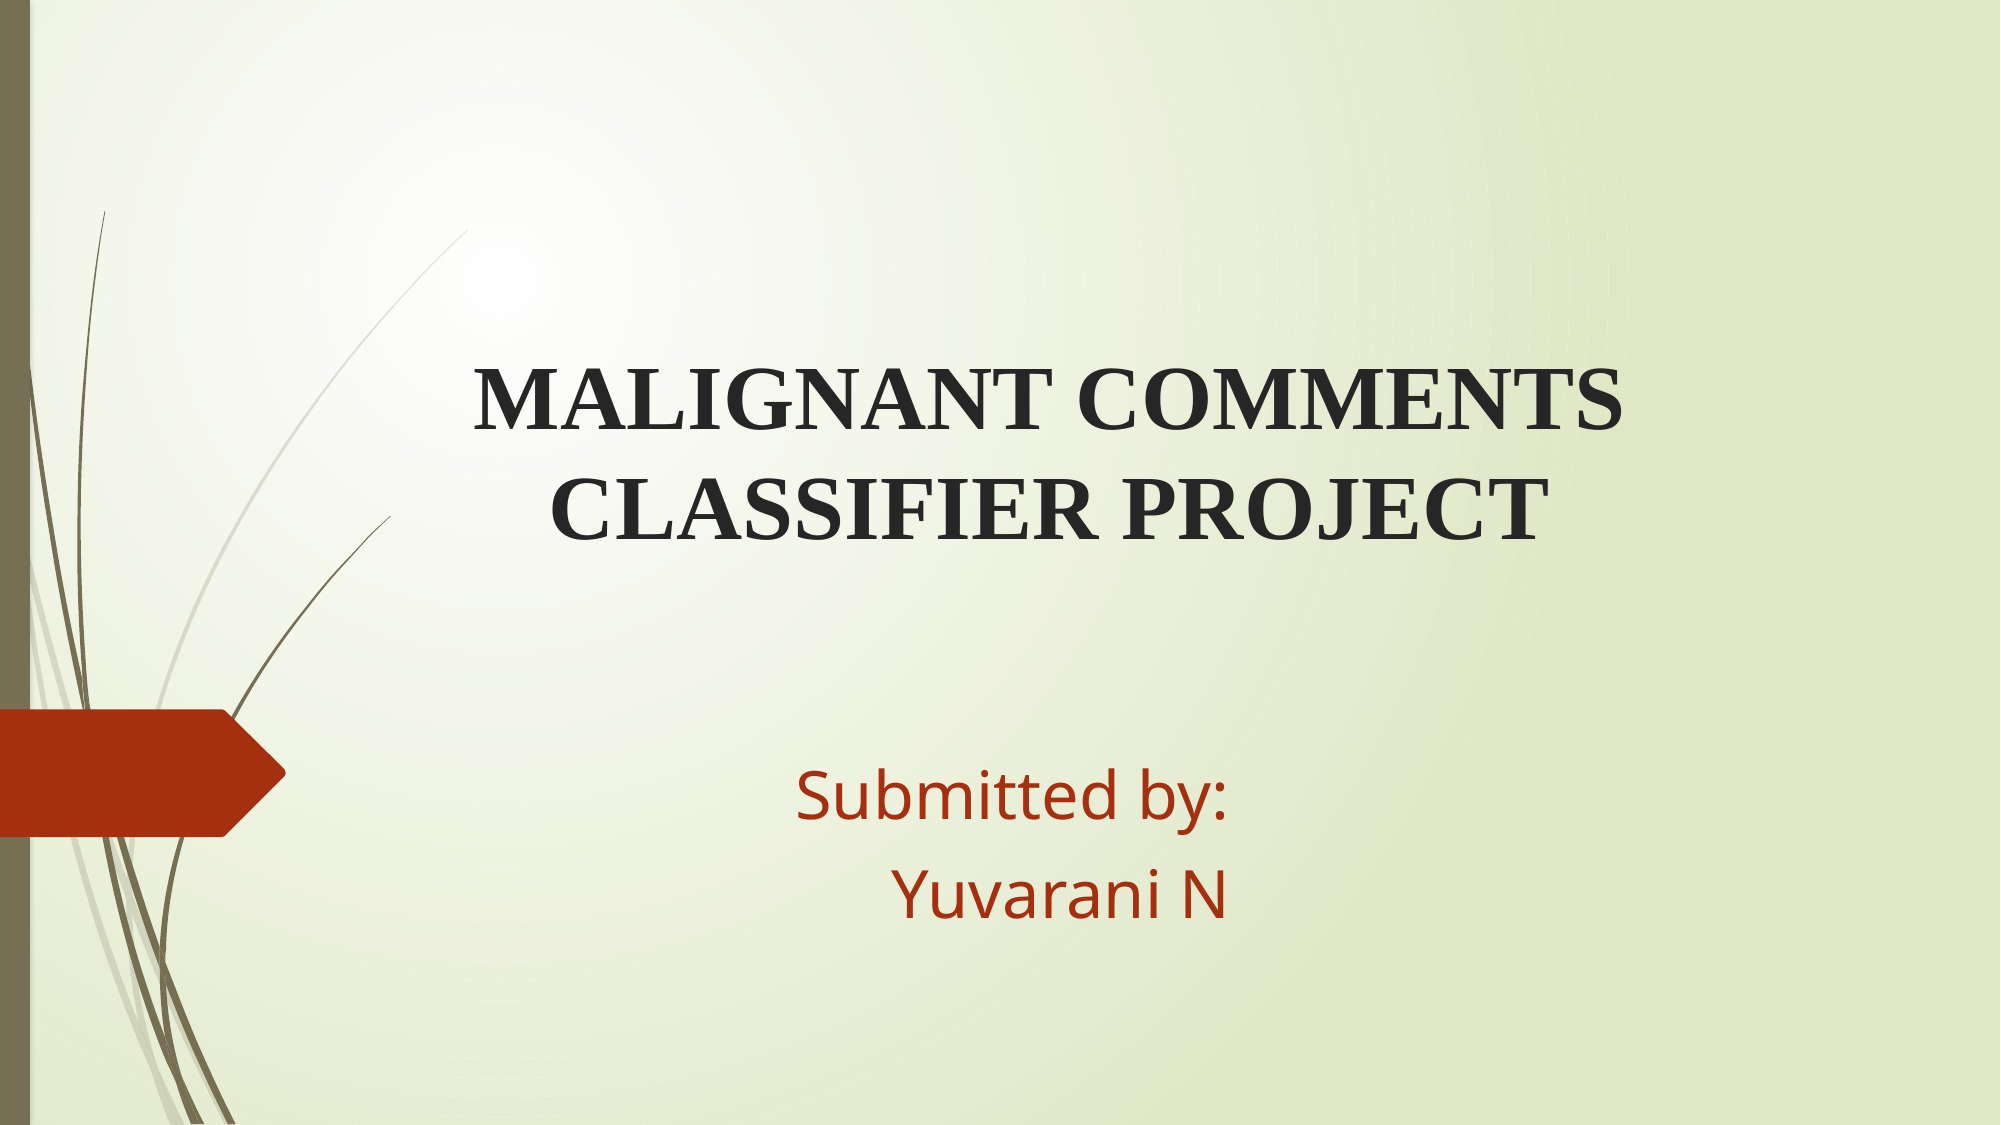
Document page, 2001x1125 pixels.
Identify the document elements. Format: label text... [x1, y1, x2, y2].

title MALIGNANT COMMENTS CLASSIFIER PROJECT [212, 141, 1888, 566]
subtitle Submitted by: Yuvarani N [297, 745, 1888, 969]
